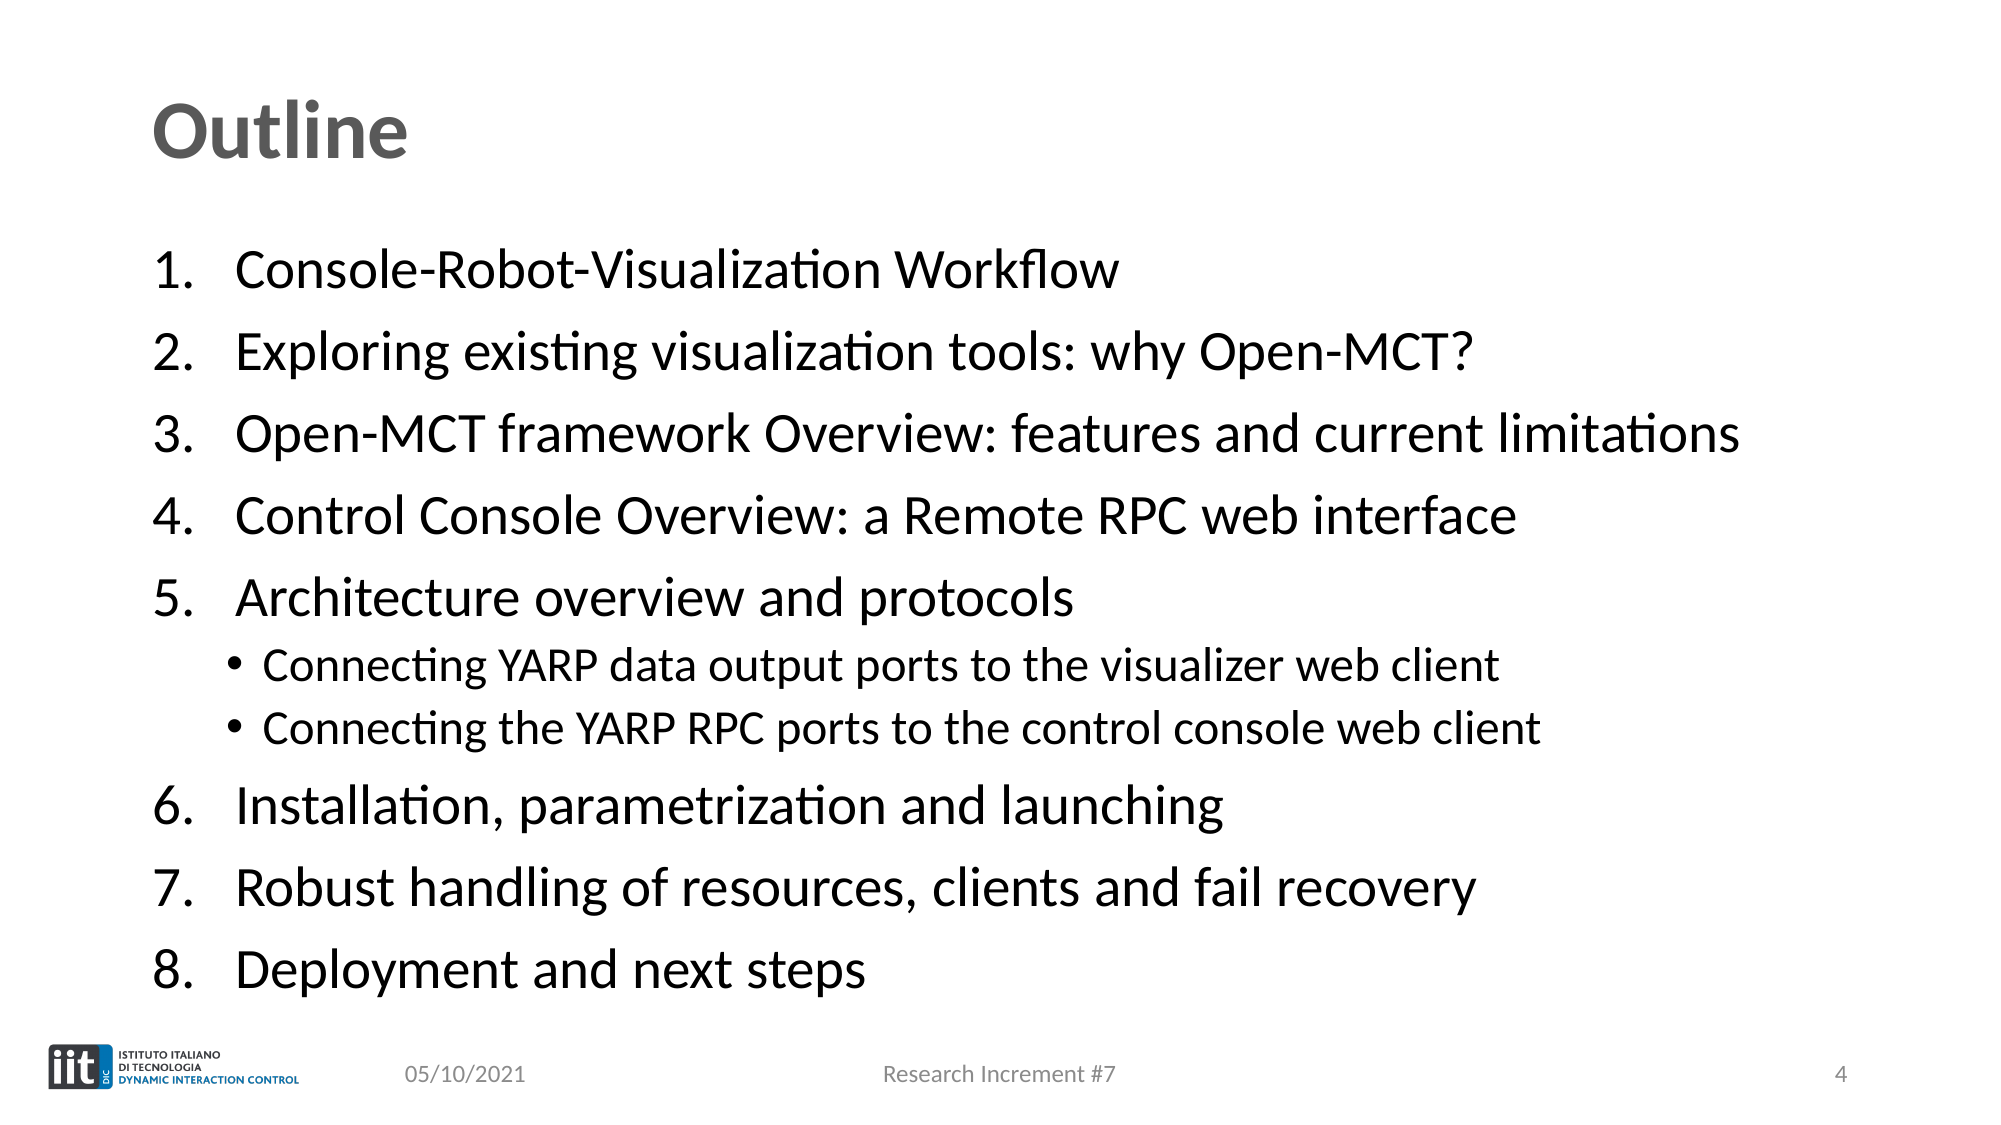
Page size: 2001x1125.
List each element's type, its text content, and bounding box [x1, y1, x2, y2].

title Outline [137, 59, 1863, 203]
picture [40, 1035, 315, 1110]
list Console-Robot-Visualization Workflow Exploring existing visualization tools: why Open-MCT? Open-MCT framework Overview: features and current limitations Control Console Overview: a Remote RPC web interface Architecture overview and protocols Connecting YARP data output ports to the visualizer web client Connecting the YARP RPC ports to the control console web client Installation, parametrization and launching Robust handling of resources, clients and fail recovery Deployment and next steps [137, 232, 1863, 1014]
slide_number 4 [1412, 1042, 1863, 1103]
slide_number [389, 1042, 588, 1103]
footer Research Increment #7 [662, 1042, 1338, 1103]
